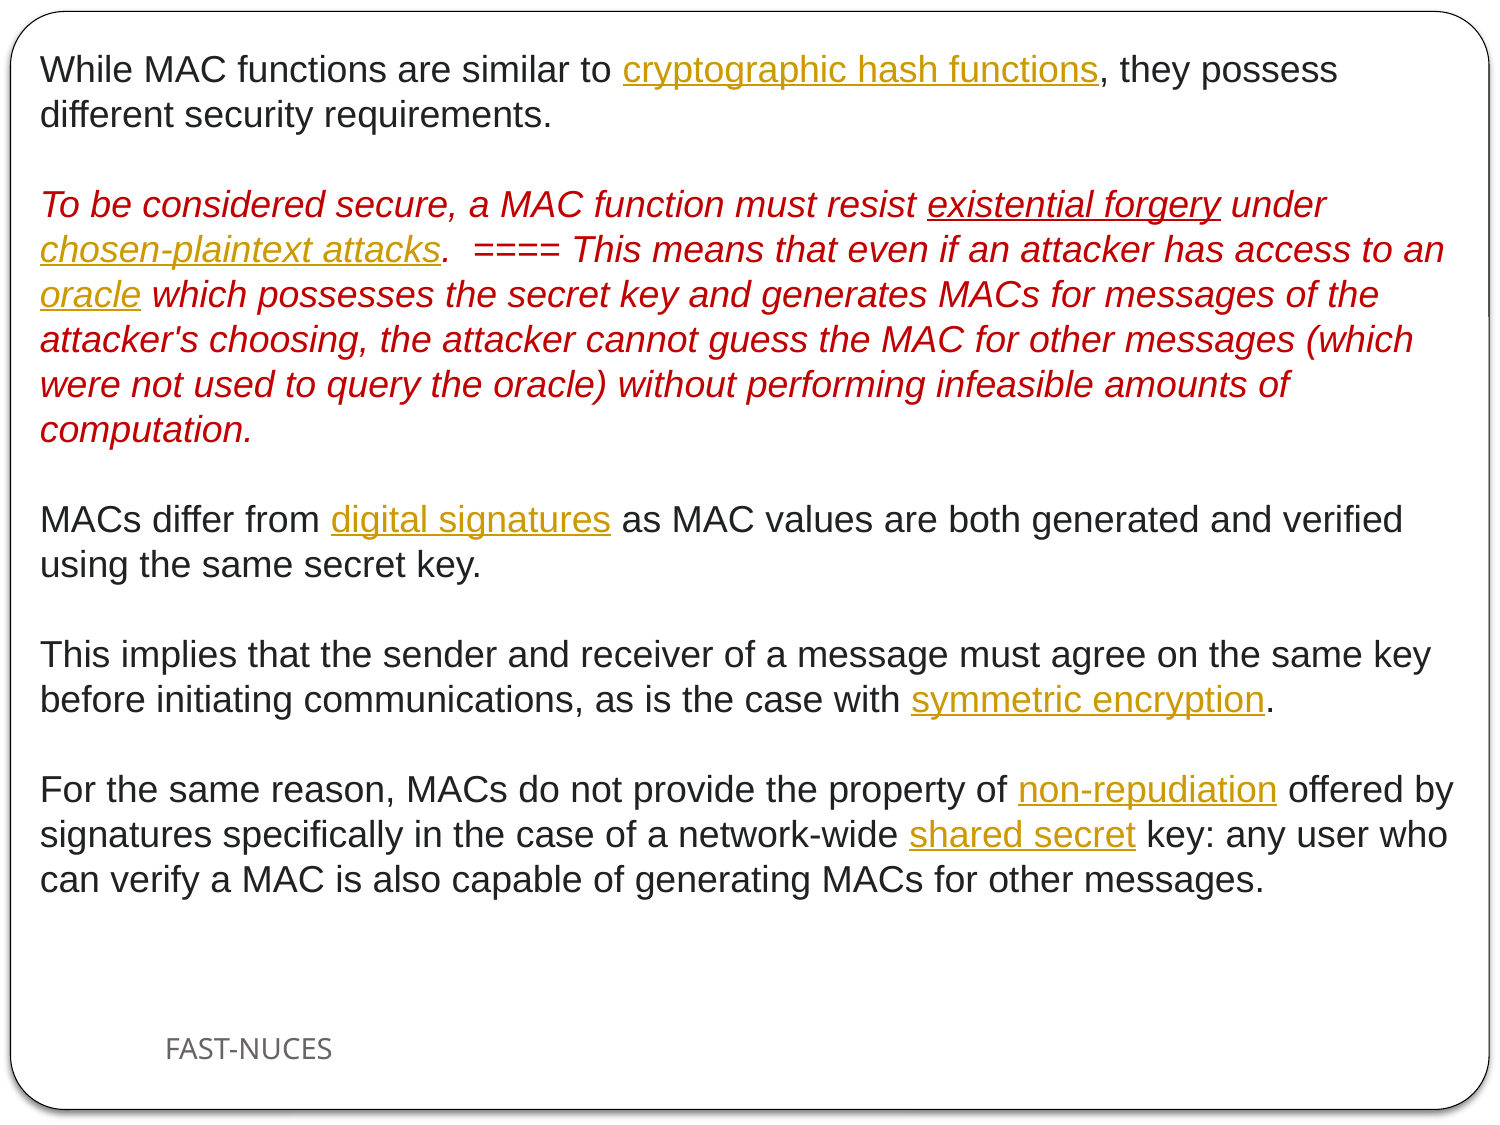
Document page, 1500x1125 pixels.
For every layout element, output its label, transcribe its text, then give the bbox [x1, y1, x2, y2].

text_box While MAC functions are similar to cryptographic hash functions, they possess different security requirements. To be considered secure, a MAC function must resist existential forgery under chosen-plaintext attacks. ==== This means that even if an attacker has access to an oracle which possesses the secret key and generates MACs for messages of the attacker's choosing, the attacker cannot guess the MAC for other messages (which were not used to query the oracle) without performing infeasible amounts of computation. MACs differ from digital signatures as MAC values are both generated and verified using the same secret key. This implies that the sender and receiver of a message must agree on the same key before initiating communications, as is the case with symmetric encryption. For the same reason, MACs do not provide the property of non-repudiation offered by signatures specifically in the case of a network-wide shared secret key: any user who can verify a MAC is also capable of generating MACs for other messages. [24, 37, 1475, 908]
footer FAST-NUCES [150, 1012, 800, 1088]
